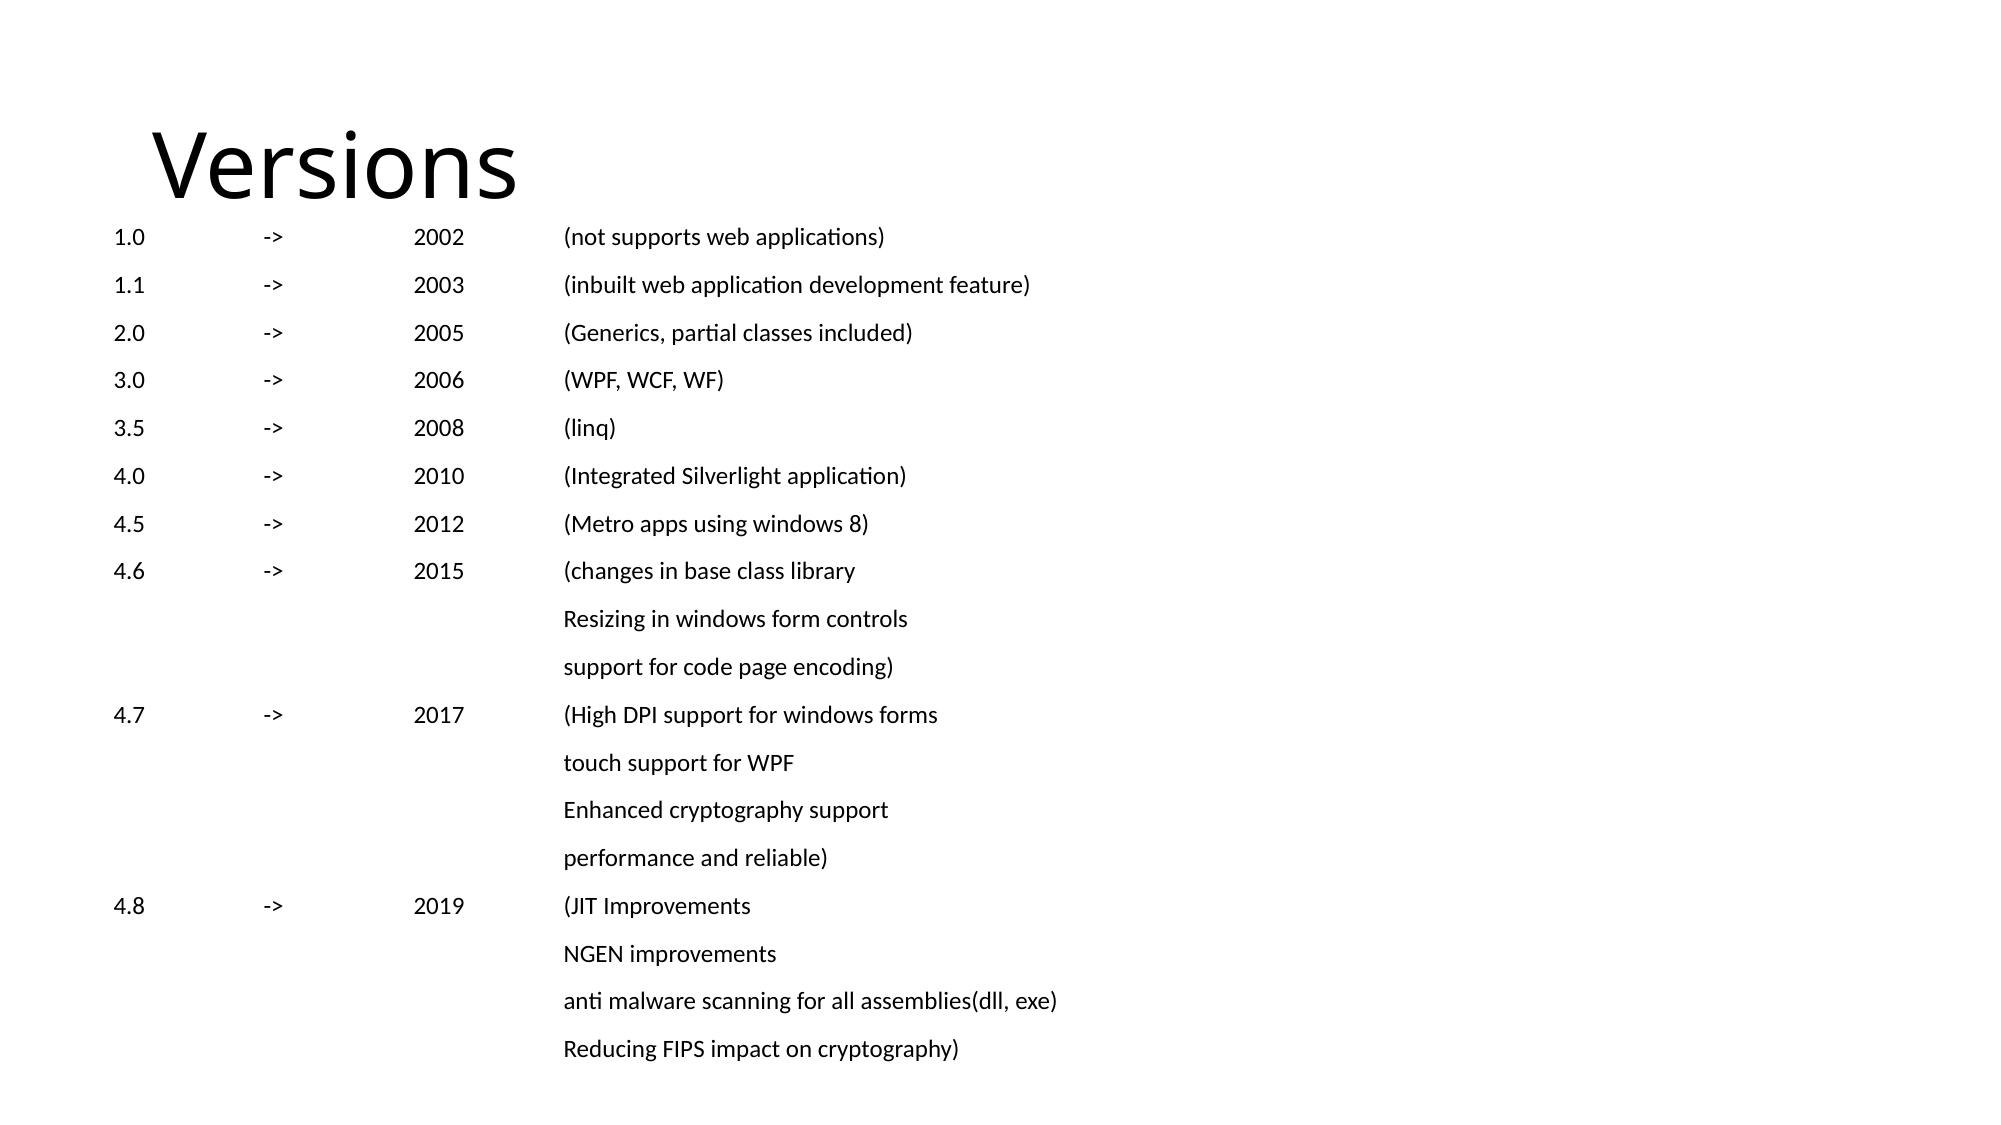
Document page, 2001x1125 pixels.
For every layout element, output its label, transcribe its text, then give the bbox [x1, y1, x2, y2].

title Versions [137, 59, 1863, 216]
list 1.0 -> 2002 (not supports web applications) 1.1 -> 2003 (inbuilt web application development feature) 2.0 -> 2005 (Generics, partial classes included) 3.0 -> 2006 (WPF, WCF, WF) 3.5 -> 2008 (linq) 4.0 -> 2010 (Integrated Silverlight application) 4.5 -> 2012 (Metro apps using windows 8) 4.6 -> 2015 (changes in base class library Resizing in windows form controls support for code page encoding) 4.7 -> 2017 (High DPI support for windows forms touch support for WPF Enhanced cryptography support performance and reliable) 4.8 -> 2019 (JIT Improvements NGEN improvements anti malware scanning for all assemblies(dll, exe) Reducing FIPS impact on cryptography) [98, 216, 1935, 1100]
